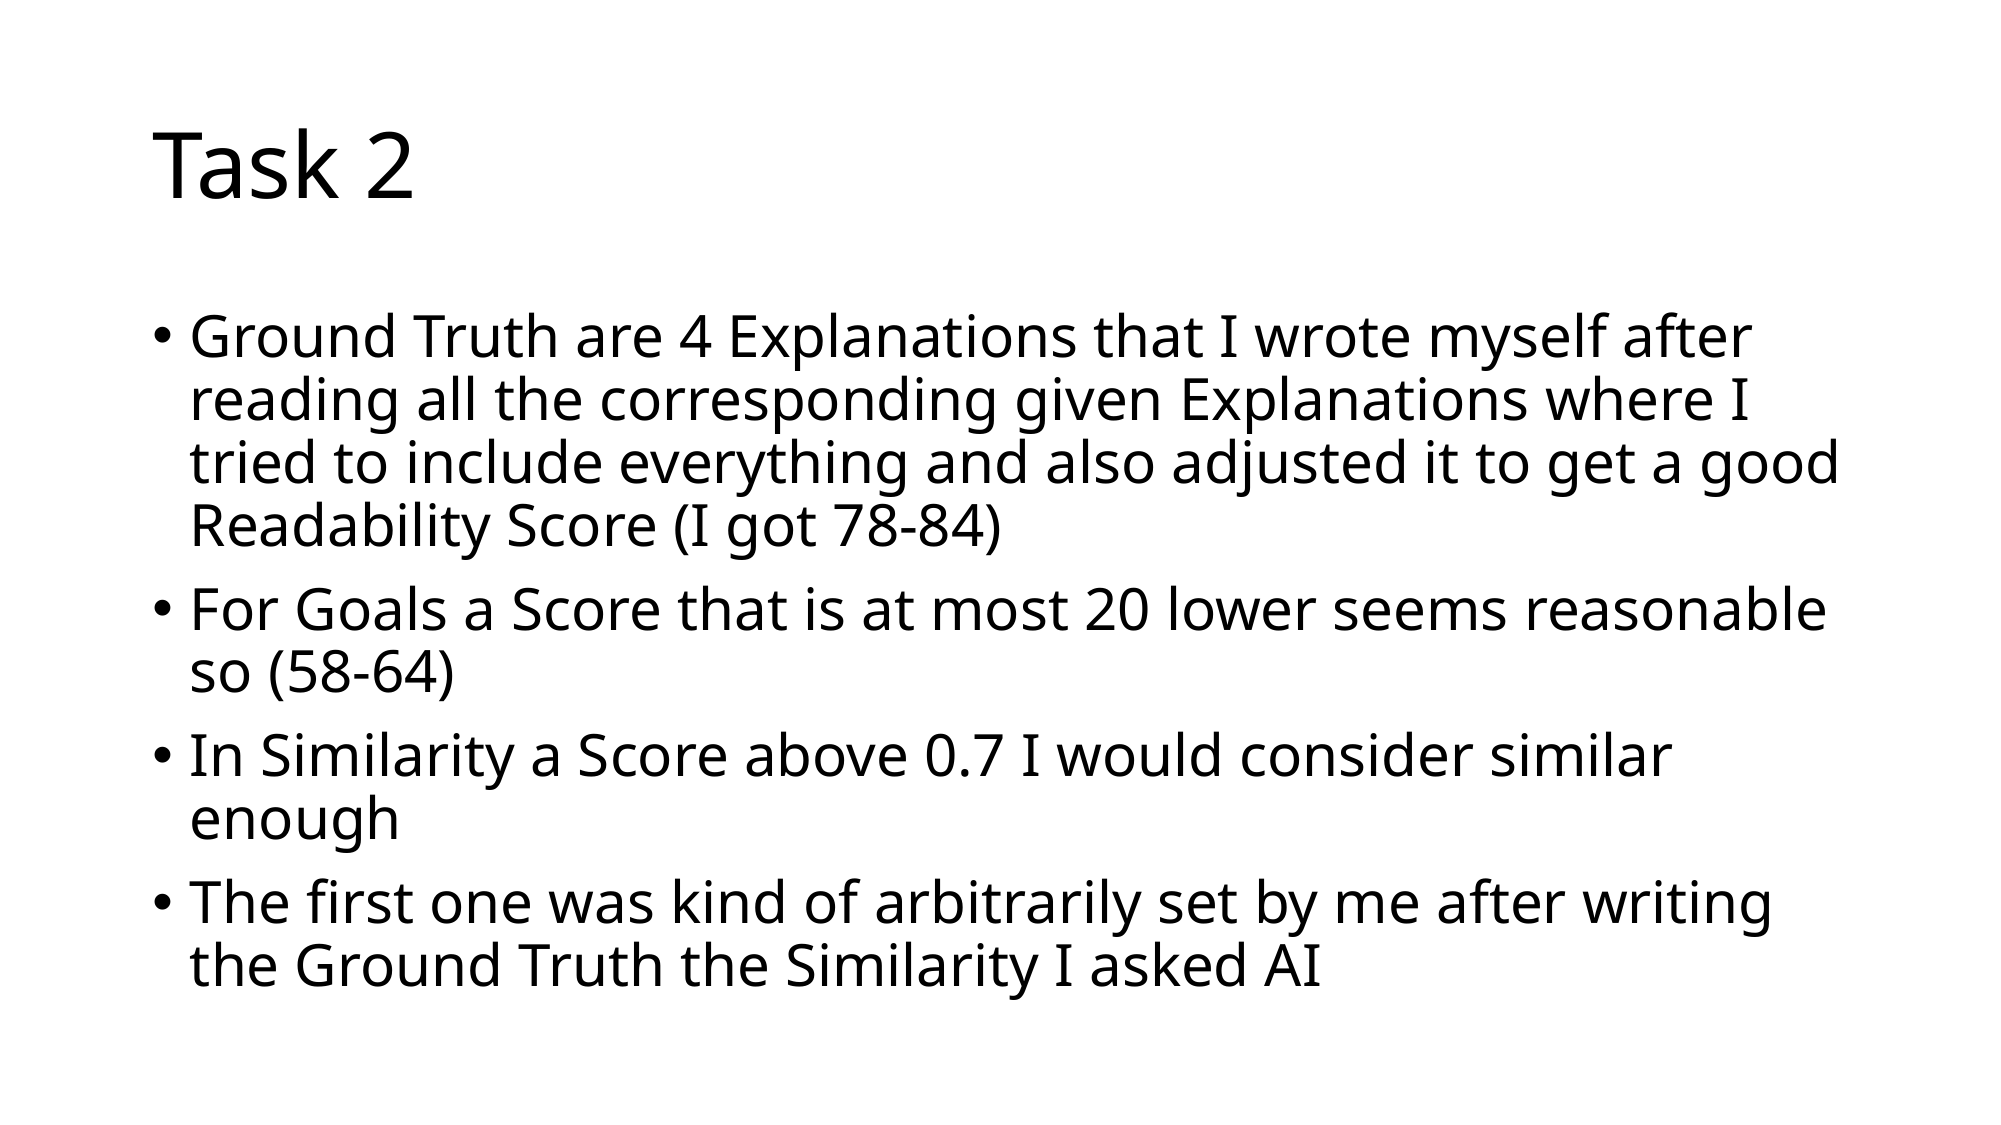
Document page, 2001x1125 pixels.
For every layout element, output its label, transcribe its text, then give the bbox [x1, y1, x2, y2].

list Ground Truth are 4 Explanations that I wrote myself after reading all the corresponding given Explanations where I tried to include everything and also adjusted it to get a good Readability Score (I got 78-84) For Goals a Score that is at most 20 lower seems reasonable so (58-64) In Similarity a Score above 0.7 I would consider similar enough The first one was kind of arbitrarily set by me after writing the Ground Truth the Similarity I asked AI [137, 299, 1863, 1014]
title Task 2 [137, 59, 1863, 278]
